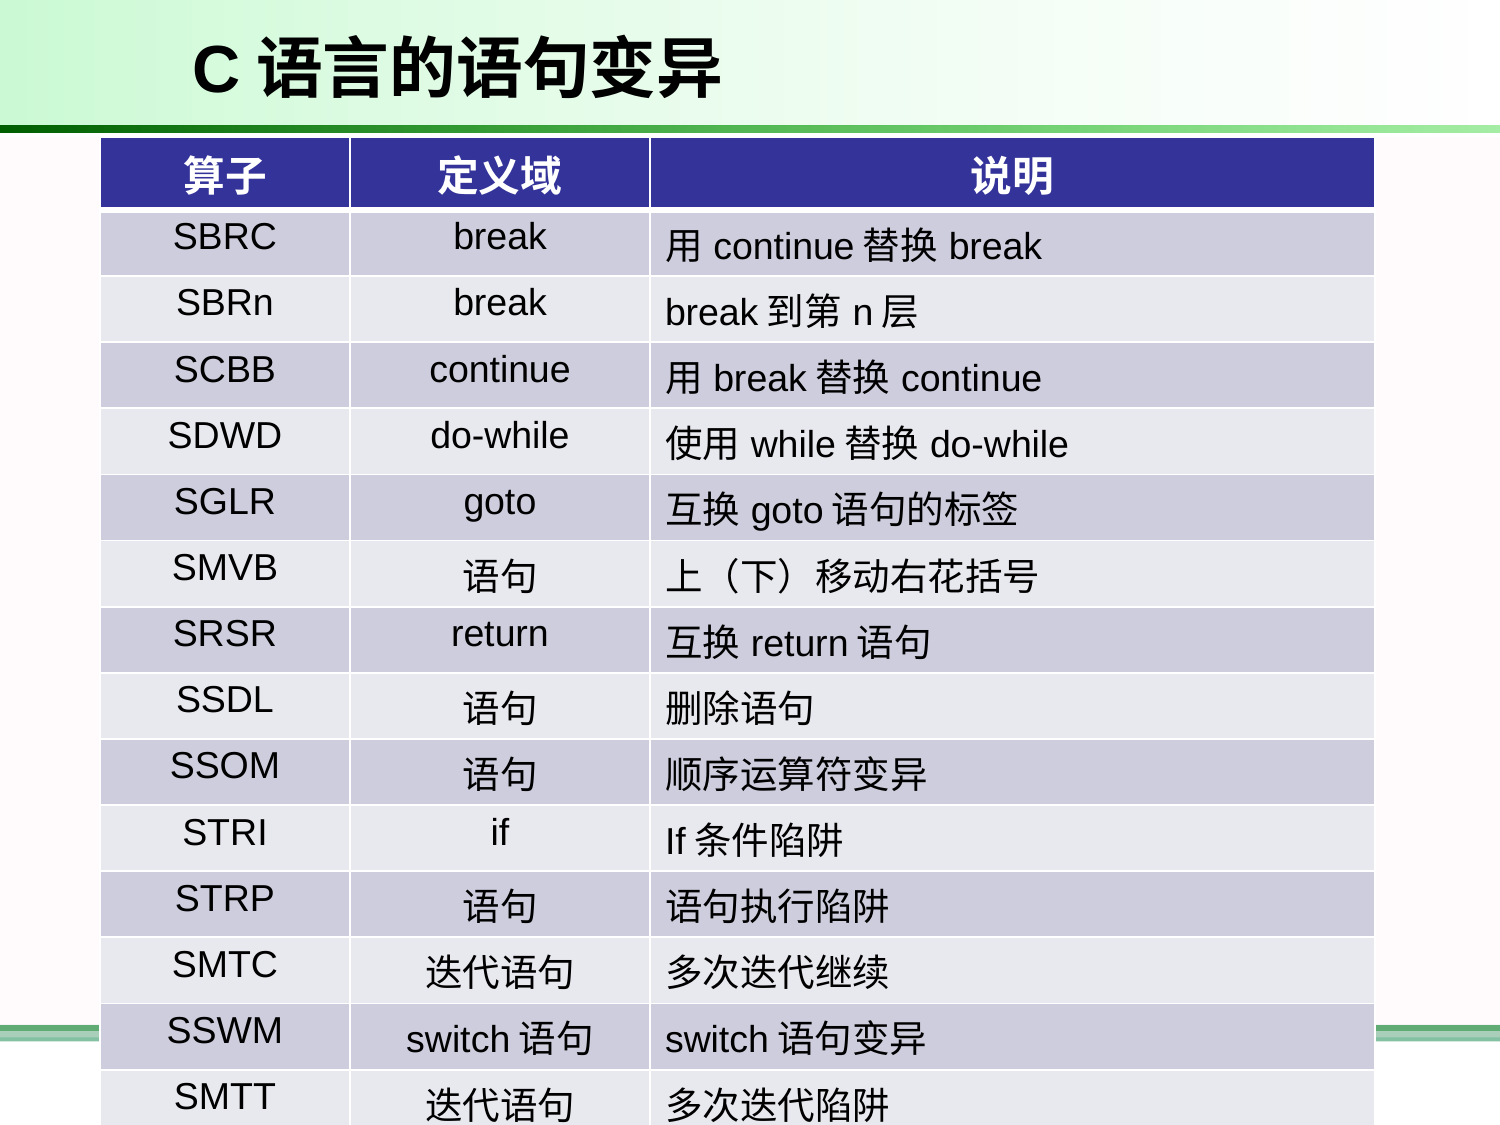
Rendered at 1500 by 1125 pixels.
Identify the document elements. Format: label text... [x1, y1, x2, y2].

table_cell switch语句 [351, 1004, 649, 1069]
table_cell 删除语句 [651, 674, 1374, 738]
table_cell break [351, 213, 649, 275]
table_cell 上（下）移动右花括号 [651, 541, 1374, 606]
table_cell 顺序运算符变异 [651, 740, 1374, 804]
table_cell If条件陷阱 [651, 806, 1374, 870]
table_cell SSDL [101, 674, 349, 738]
table_header 定义域 [351, 138, 649, 207]
table_cell 语句 [351, 740, 649, 804]
table_cell SMTC [101, 938, 349, 1003]
table_cell break到第n层 [651, 277, 1374, 341]
table_cell 用continue替换break [651, 213, 1374, 275]
table_cell 多次迭代陷阱 [651, 1071, 1374, 1125]
table_header 说明 [651, 138, 1374, 207]
table_cell switch语句变异 [651, 1004, 1374, 1069]
table_cell SBRn [101, 277, 349, 341]
table_cell SSWM [101, 1004, 349, 1069]
table_cell 迭代语句 [351, 1071, 649, 1125]
table_cell 语句 [351, 674, 649, 738]
table_cell goto [351, 475, 649, 540]
table_cell return [351, 608, 649, 672]
table_cell 互换goto语句的标签 [651, 475, 1374, 540]
table_cell 语句执行陷阱 [651, 872, 1374, 936]
table_header 算子 [101, 138, 349, 207]
table_cell SSOM [101, 740, 349, 804]
table_cell SCBB [101, 343, 349, 407]
table_cell SDWD [101, 409, 349, 474]
table_cell 迭代语句 [351, 938, 649, 1003]
table_cell SGLR [101, 475, 349, 540]
table_cell STRI [101, 806, 349, 870]
table_cell if [351, 806, 649, 870]
table_cell STRP [101, 872, 349, 936]
table_cell SBRC [101, 213, 349, 275]
table_cell SMTT [101, 1071, 349, 1125]
table_cell 使用while替换do-while [651, 409, 1374, 474]
table_cell 多次迭代继续 [651, 938, 1374, 1003]
table_cell continue [351, 343, 649, 407]
table_cell SMVB [101, 541, 349, 606]
title C语言的语句变异 [176, 12, 1223, 119]
table_cell 互换return语句 [651, 608, 1374, 672]
table_cell 用break替换continue [651, 343, 1374, 407]
table_cell do-while [351, 409, 649, 474]
table_cell 语句 [351, 872, 649, 936]
table_cell break [351, 277, 649, 341]
table_cell SRSR [101, 608, 349, 672]
table_cell 语句 [351, 541, 649, 606]
